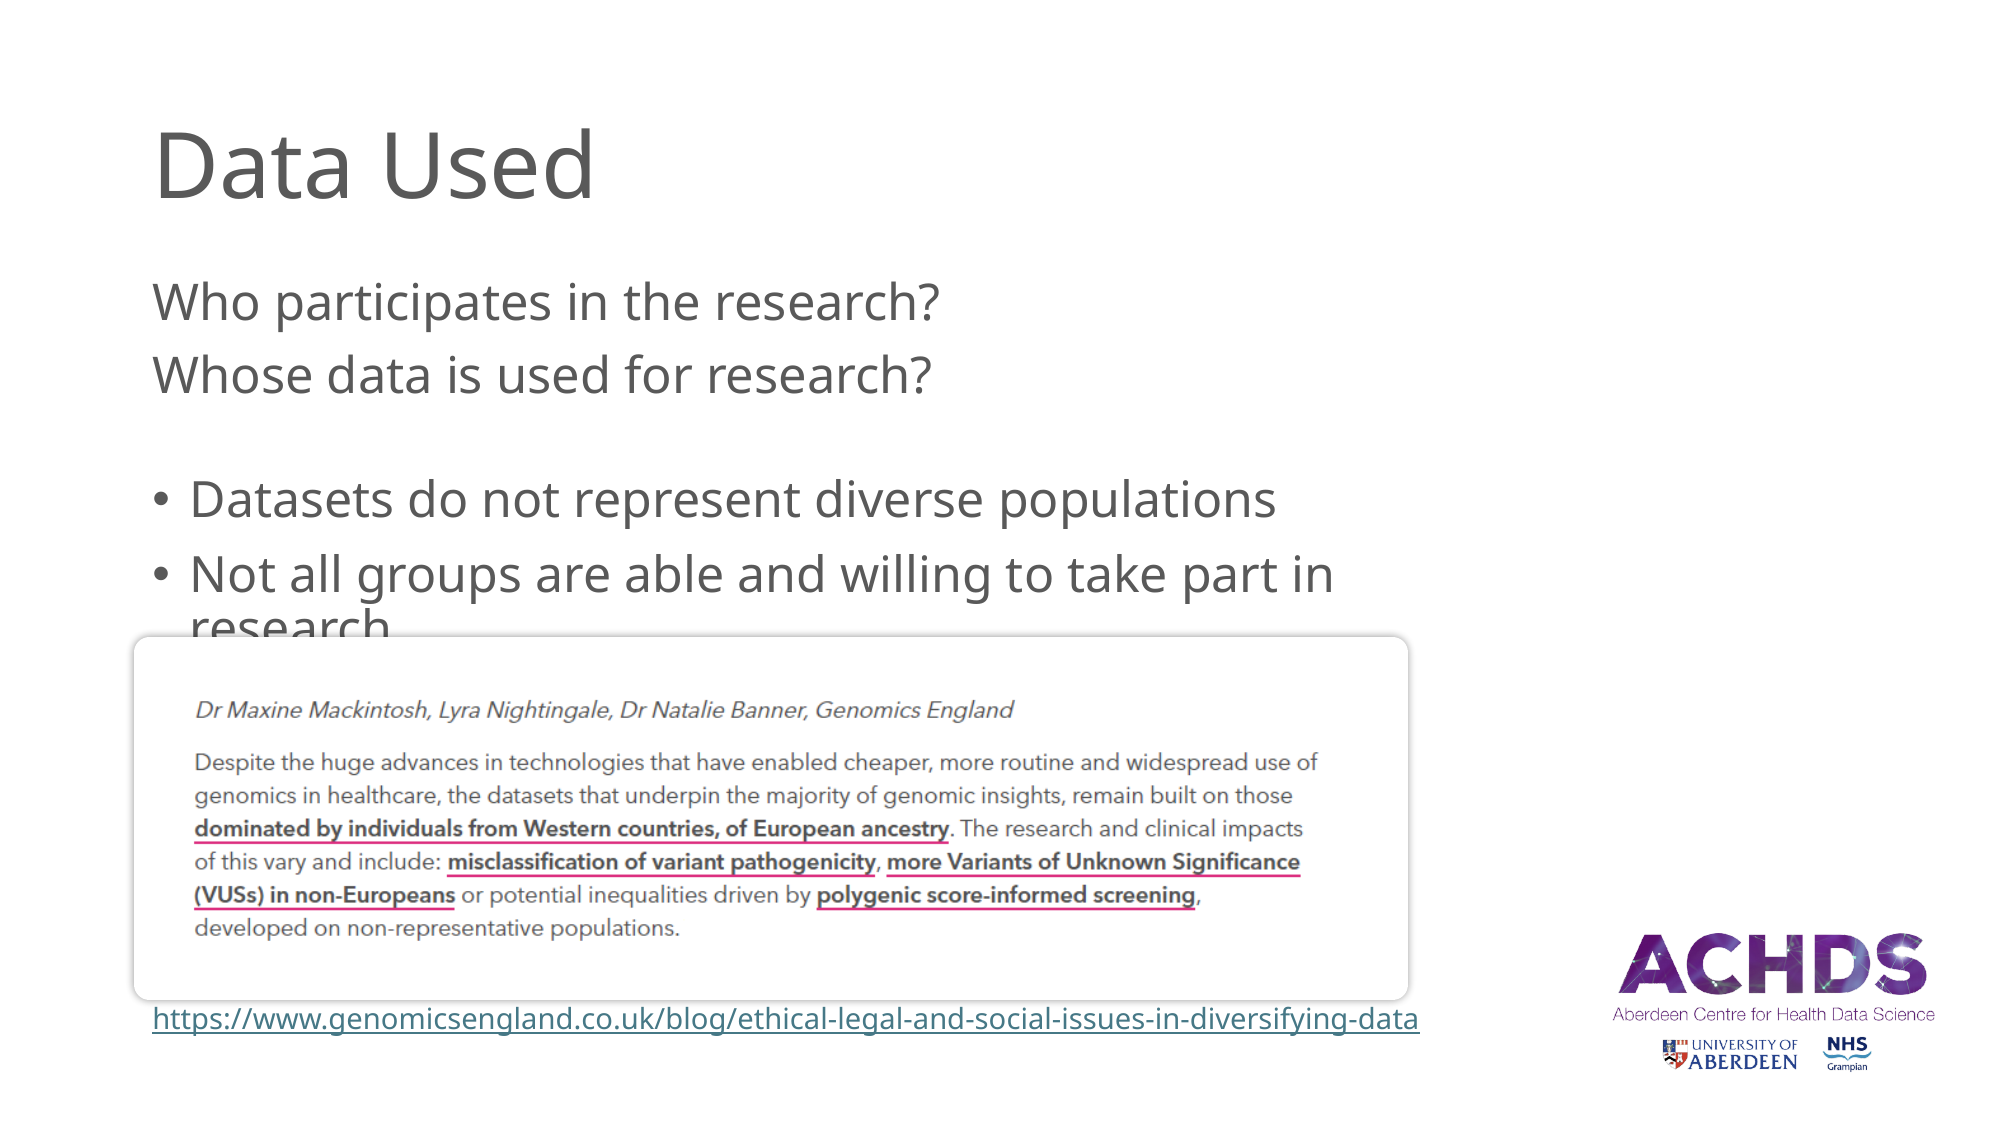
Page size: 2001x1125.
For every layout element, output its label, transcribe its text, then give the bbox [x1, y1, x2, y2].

text_box https://www.genomicsengland.co.uk/blog/ethical-legal-and-social-issues-in-diversifying-data [137, 992, 1438, 1048]
title Data Used [137, 59, 1863, 278]
picture [164, 667, 1378, 970]
text_box Datasets do not represent diverse populations Not all groups are able and willing to take part in research [137, 466, 1479, 765]
picture [1612, 933, 1937, 1075]
list Who participates in the research? Whose data is used for research? [137, 269, 963, 436]
